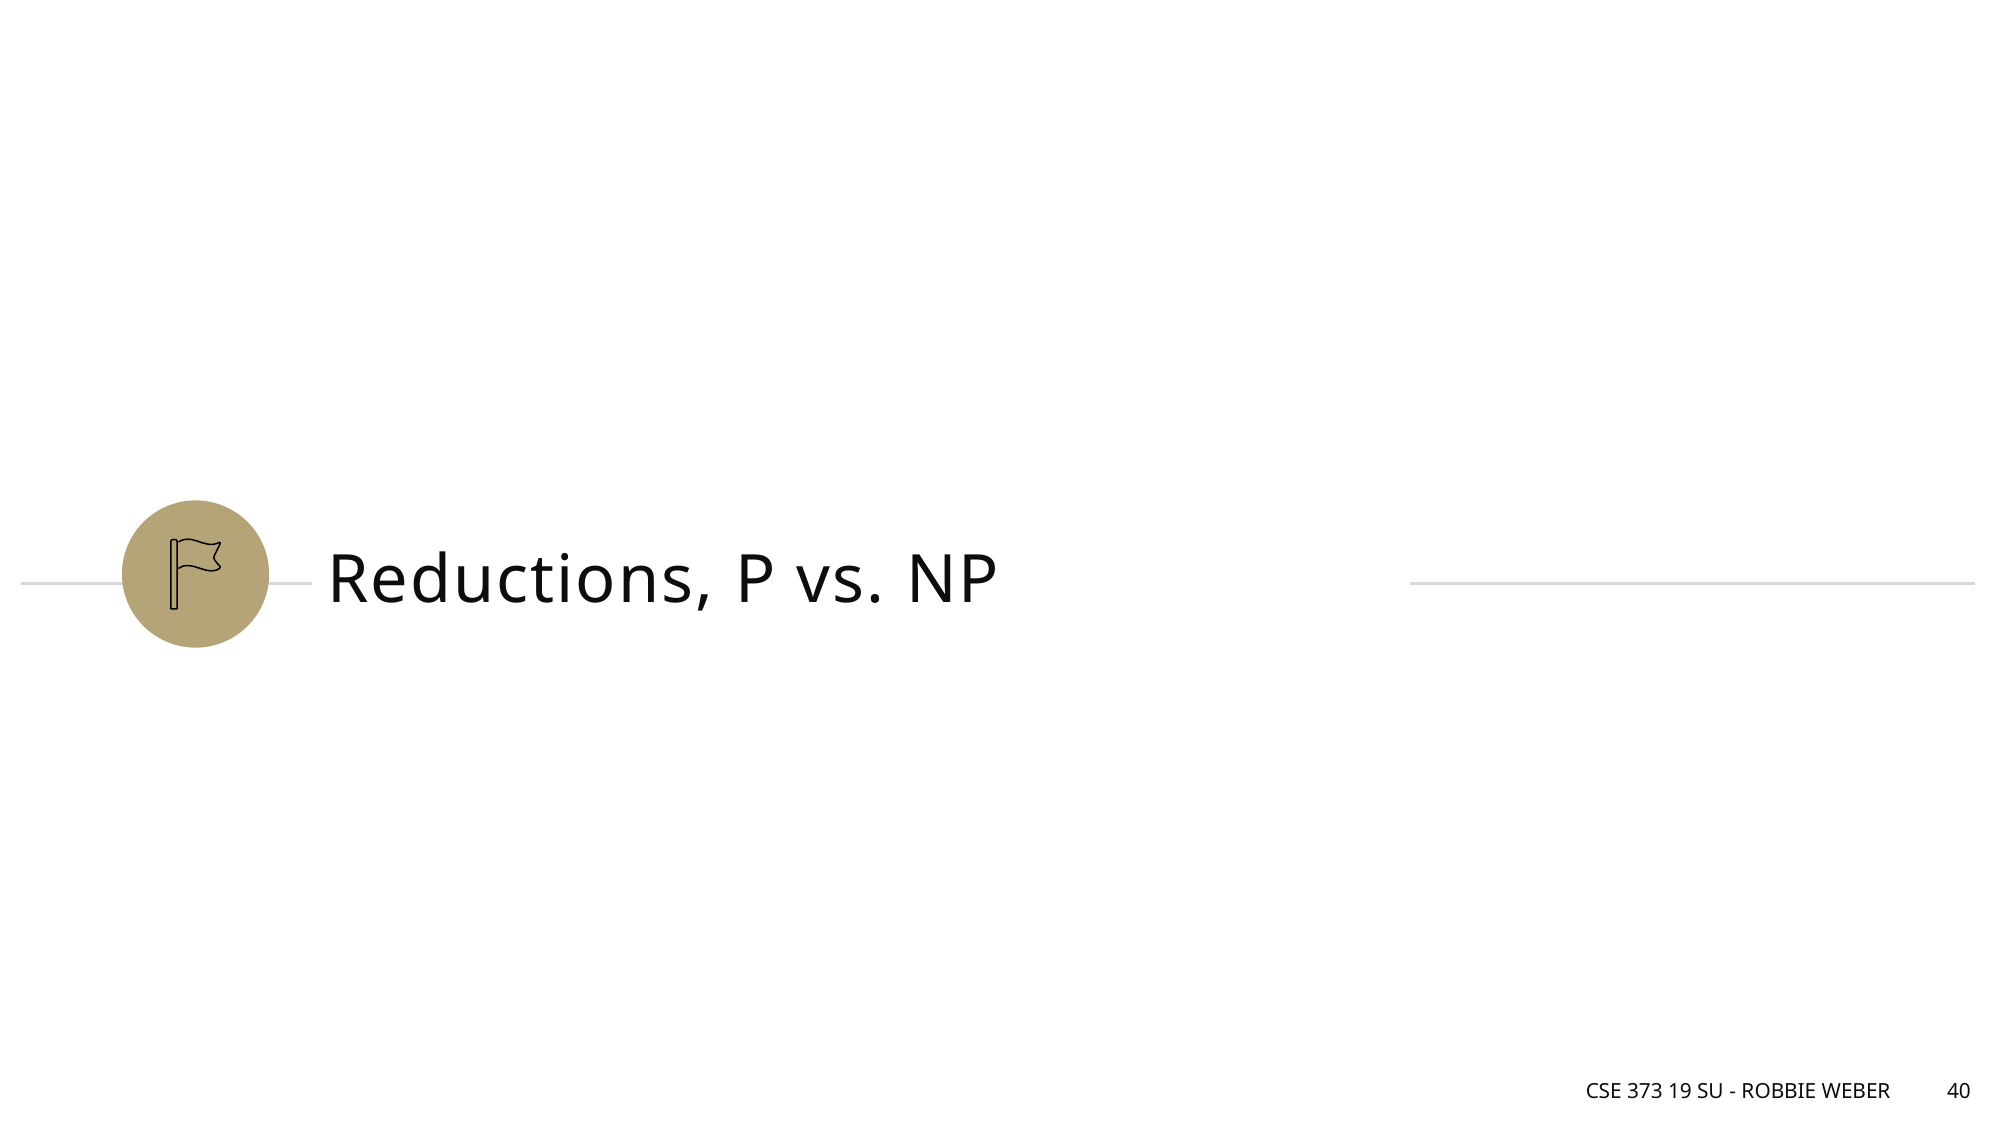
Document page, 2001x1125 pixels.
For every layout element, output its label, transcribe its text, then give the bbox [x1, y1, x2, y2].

footer CSE 373 19 Su - Robbie Weber [937, 1069, 1906, 1115]
slide_number 40 [1916, 1069, 1986, 1115]
title Reductions, P vs. NP [312, 535, 1410, 633]
